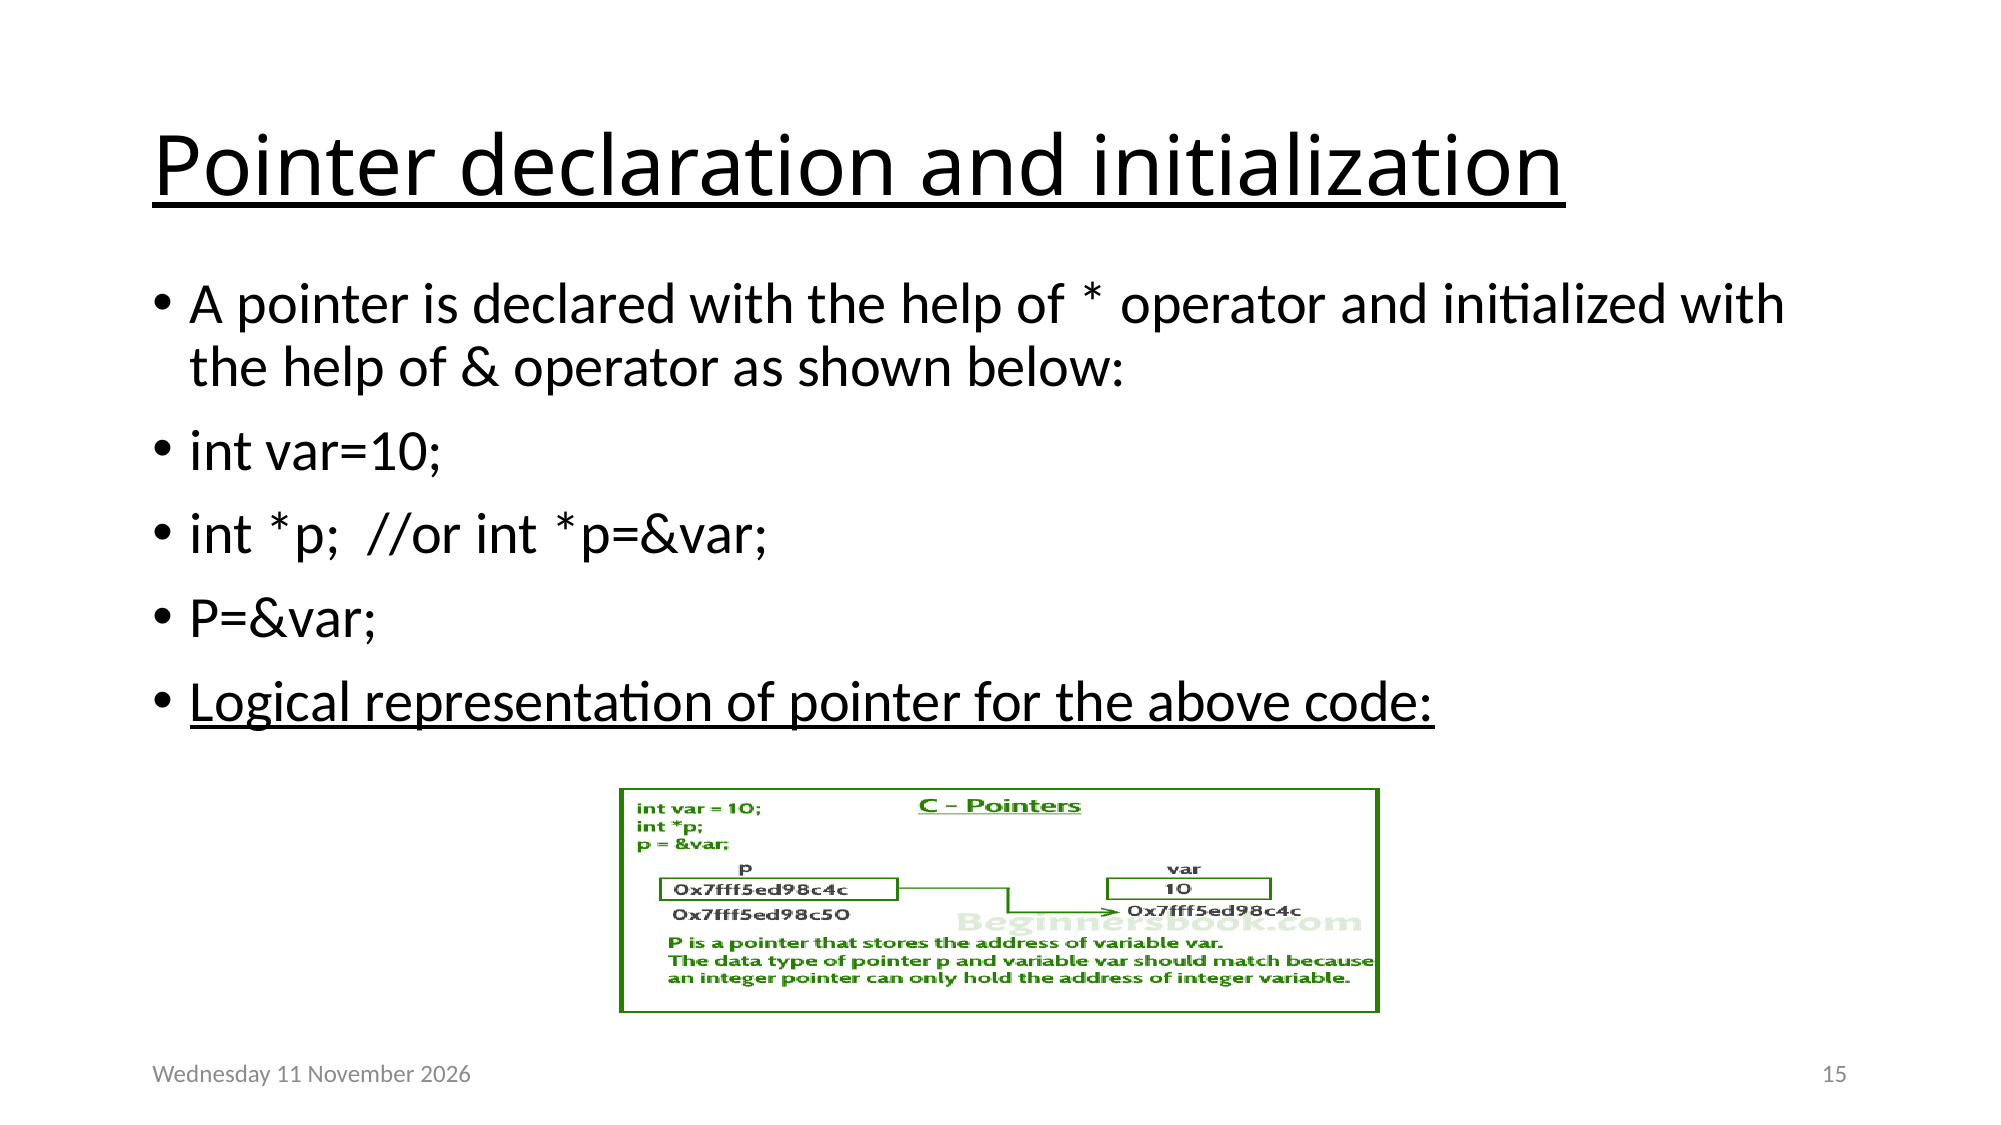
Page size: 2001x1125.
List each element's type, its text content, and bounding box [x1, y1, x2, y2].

picture [609, 782, 1391, 1016]
slide_number 15 [1412, 1042, 1863, 1103]
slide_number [137, 1042, 588, 1103]
list A pointer is declared with the help of * operator and initialized with the help of & operator as shown below: int var=10; int *p; //or int *p=&var; P=&var; Logical representation of pointer for the above code: [137, 265, 1863, 1014]
title Pointer declaration and initialization [137, 59, 1863, 265]
